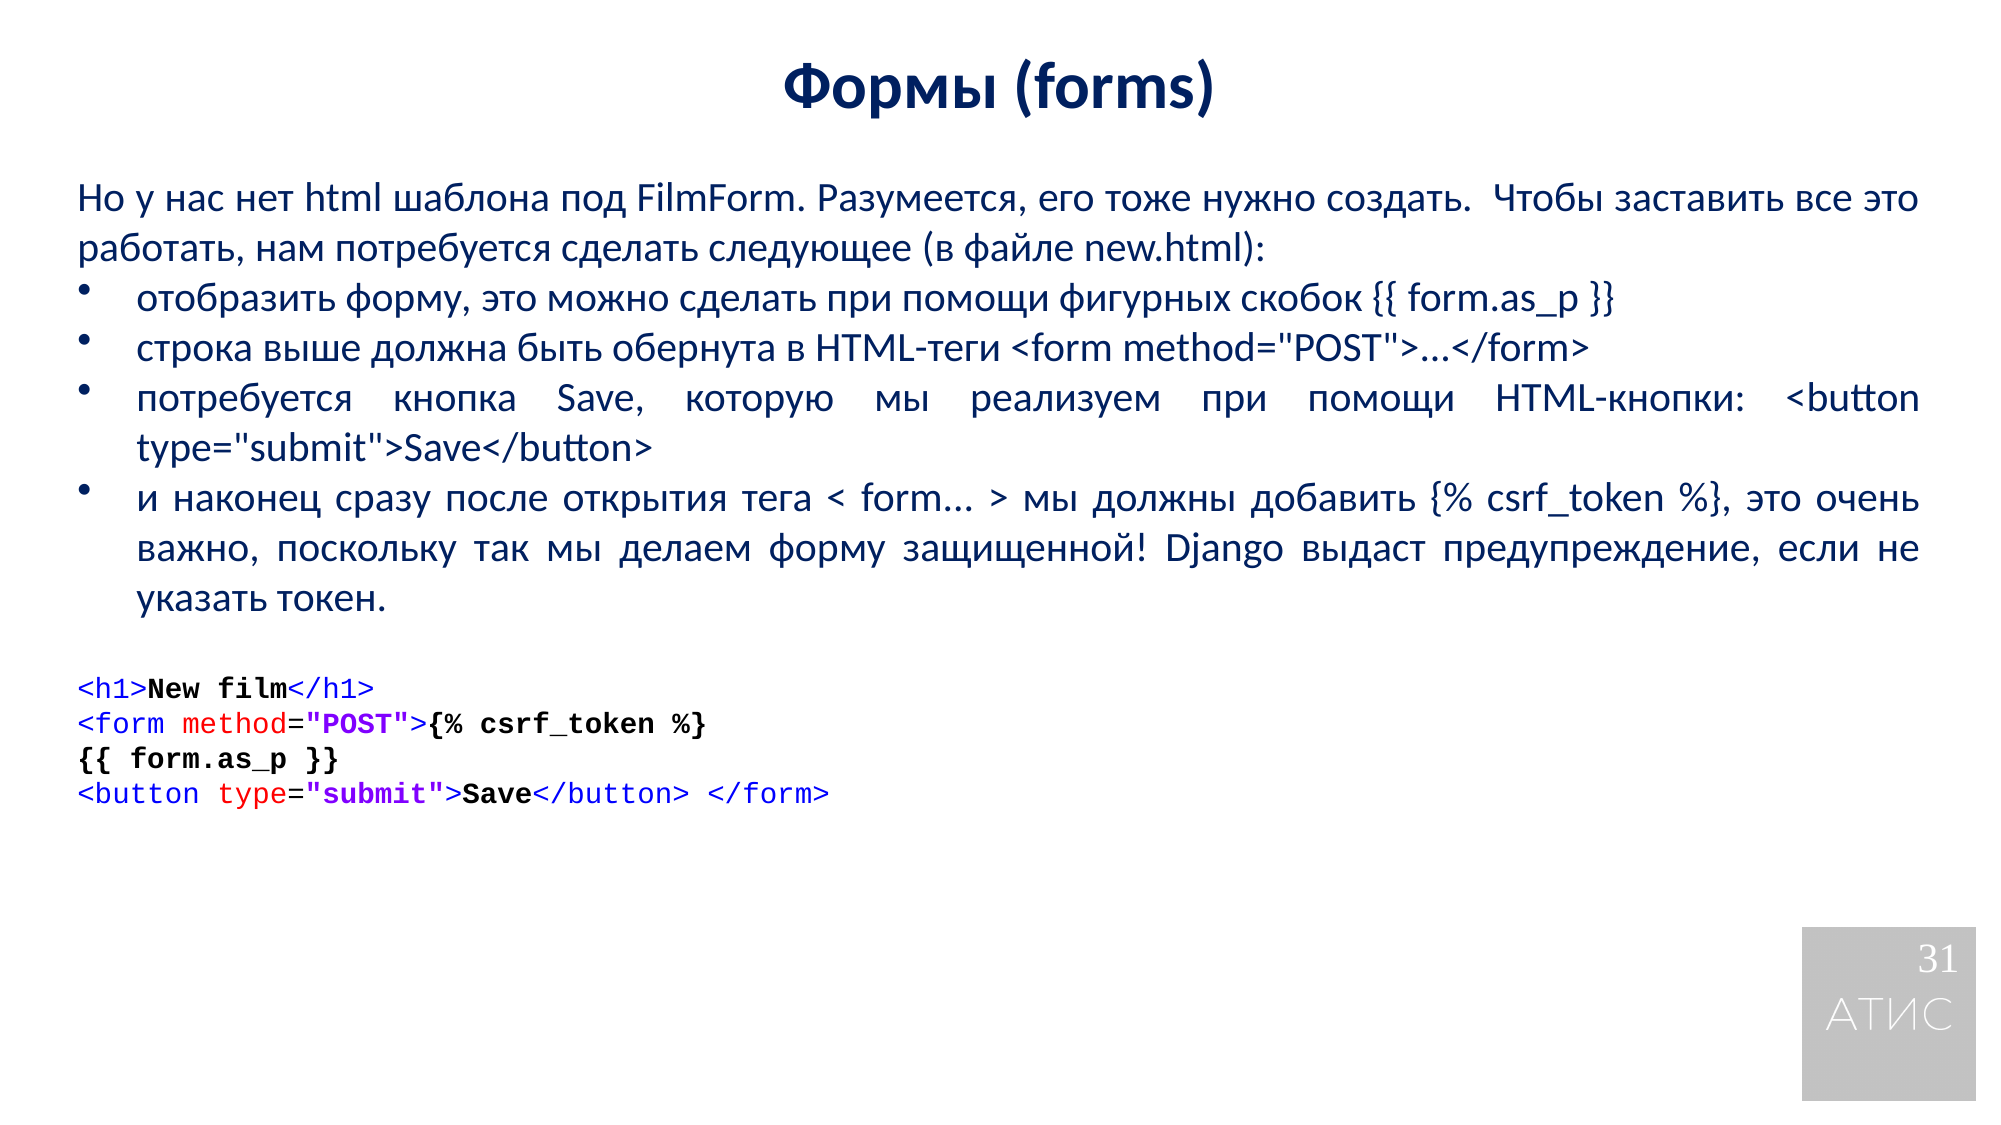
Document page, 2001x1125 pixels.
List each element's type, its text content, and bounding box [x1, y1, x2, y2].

picture [1802, 927, 1976, 1101]
text_box Но у нас нет html шаблона под FilmForm. Разумеется, его тоже нужно создать. Чтобы заставить все это работать, нам потребуется сделать следующее (в файле new.html): отобразить форму, это можно сделать при помощи фигурных скобок {{ form.as_p }} строка выше должна быть обернута в HTML-теги <form method="POST">...</form> потребуется кнопка Save, которую мы реализуем при помощи HTML-кнопки: <button type="submit">Save</button> и наконец сразу после открытия тега < form... > мы должны добавить {% csrf_token %}, это очень важно, поскольку так мы делаем форму защищенной! Django выдаст предупреждение, если не указать токен. <h1>New film</h1> <form method="POST">{% csrf_token %} {{ form.as_p }} <button type="submit">Save</button> </form> [62, 162, 1936, 1097]
title Формы (forms) [0, 34, 2000, 149]
